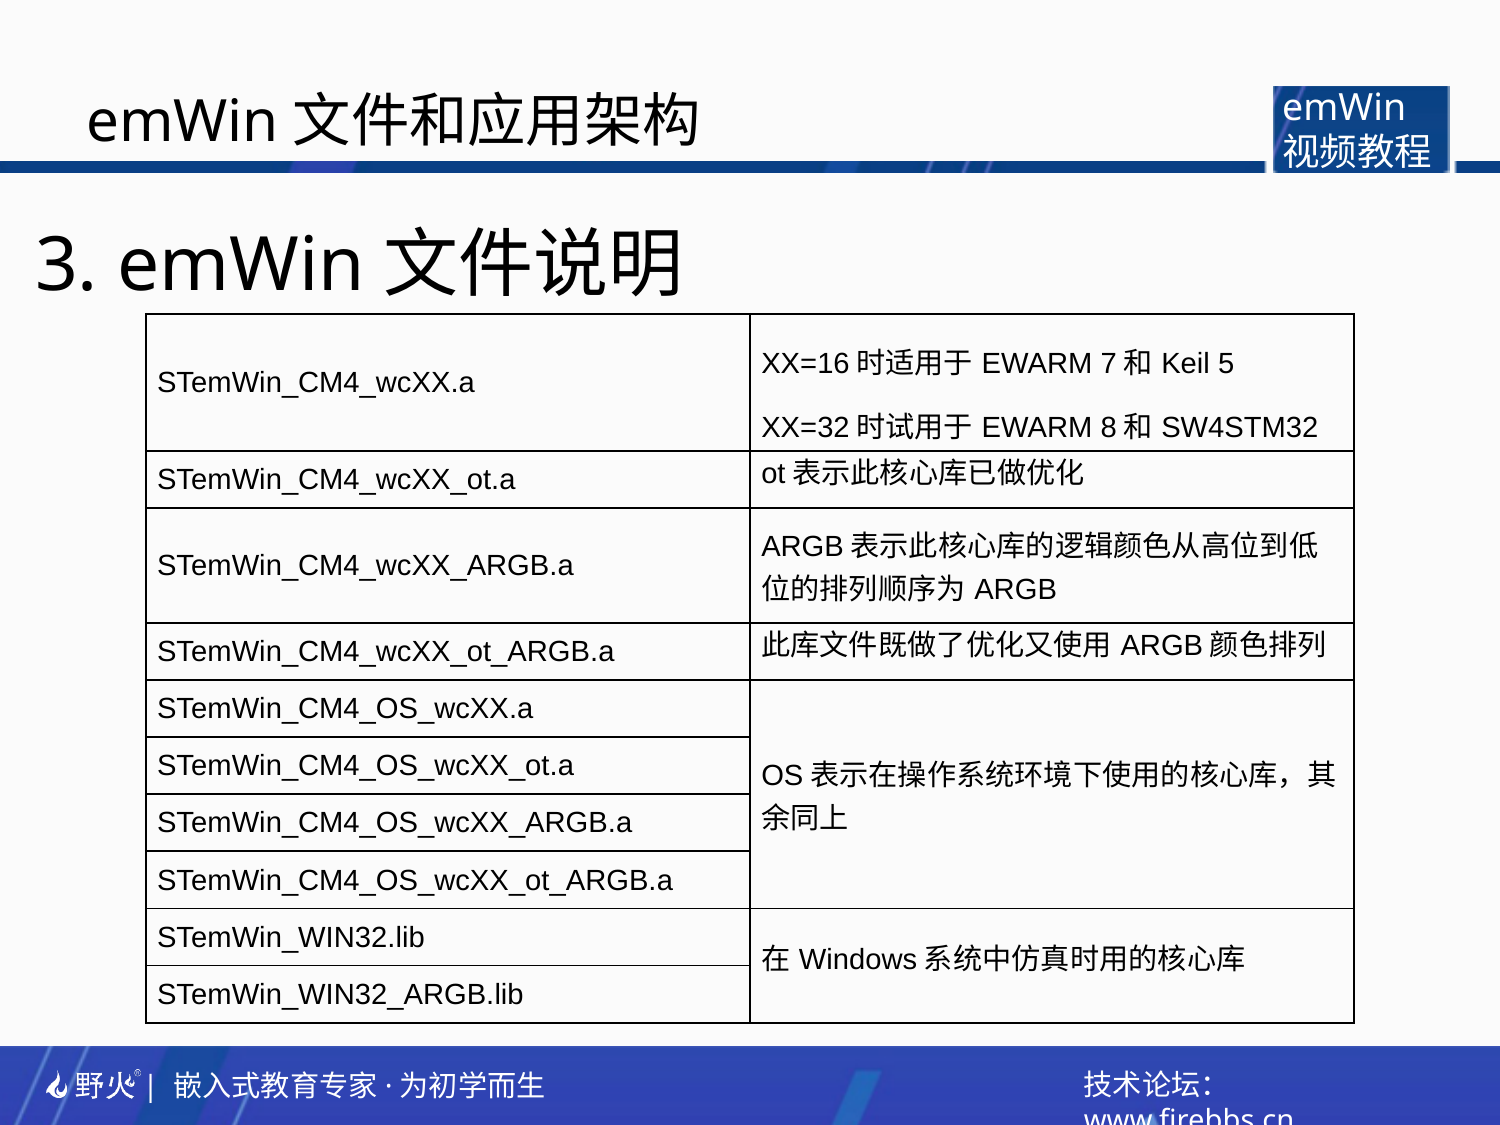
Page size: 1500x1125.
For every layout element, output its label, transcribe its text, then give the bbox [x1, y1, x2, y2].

table_cell STemWin_CM4_OS_wcXX.a [147, 681, 749, 736]
table_cell ARGB表示此核心库的逻辑颜色从高位到低位的排列顺序为ARGB [751, 509, 1353, 622]
text_box emWin 视频教程 [1267, 75, 1460, 181]
table_cell 此库文件既做了优化又使用ARGB颜色排列 [751, 624, 1353, 679]
text_box emWin文件和应用架构 [71, 75, 716, 161]
picture [1092, 1117, 1097, 1125]
picture [1460, 161, 1500, 173]
picture [1209, 1116, 1218, 1125]
text_box 3. emWin文件说明 [20, 207, 698, 313]
table_header XX=16时适用于EWARM 7和Keil 5 XX=32时试用于EWARM 8和SW4STM32 [751, 315, 1353, 450]
picture [1115, 1117, 1120, 1125]
table_cell 在Windows系统中仿真时用的核心库 [751, 909, 1353, 1022]
picture [1126, 1115, 1132, 1125]
picture [1281, 1116, 1289, 1125]
picture [1138, 1117, 1143, 1125]
table_cell STemWin_CM4_wcXX_ot_ARGB.a [147, 624, 749, 679]
picture [1227, 1116, 1236, 1125]
table_cell STemWin_CM4_wcXX_ot.a [147, 452, 749, 507]
table_cell STemWin_CM4_OS_wcXX_ot.a [147, 738, 749, 793]
table_header STemWin_CM4_wcXX.a [147, 315, 749, 450]
table_cell OS表示在操作系统环境下使用的核心库，其余同上 [751, 681, 1353, 908]
picture [0, 161, 1267, 173]
picture [0, 1046, 1500, 1125]
table_cell STemWin_WIN32.lib [147, 909, 749, 965]
table_cell STemWin_CM4_OS_wcXX_ARGB.a [147, 795, 749, 850]
picture [1192, 1116, 1200, 1121]
table_cell STemWin_WIN32_ARGB.lib [147, 966, 749, 1022]
picture [1103, 1115, 1109, 1125]
table_cell STemWin_CM4_wcXX_ARGB.a [147, 509, 749, 622]
table_cell STemWin_CM4_OS_wcXX_ot_ARGB.a [147, 852, 749, 908]
table_cell ot表示此核心库已做优化 [751, 452, 1353, 507]
